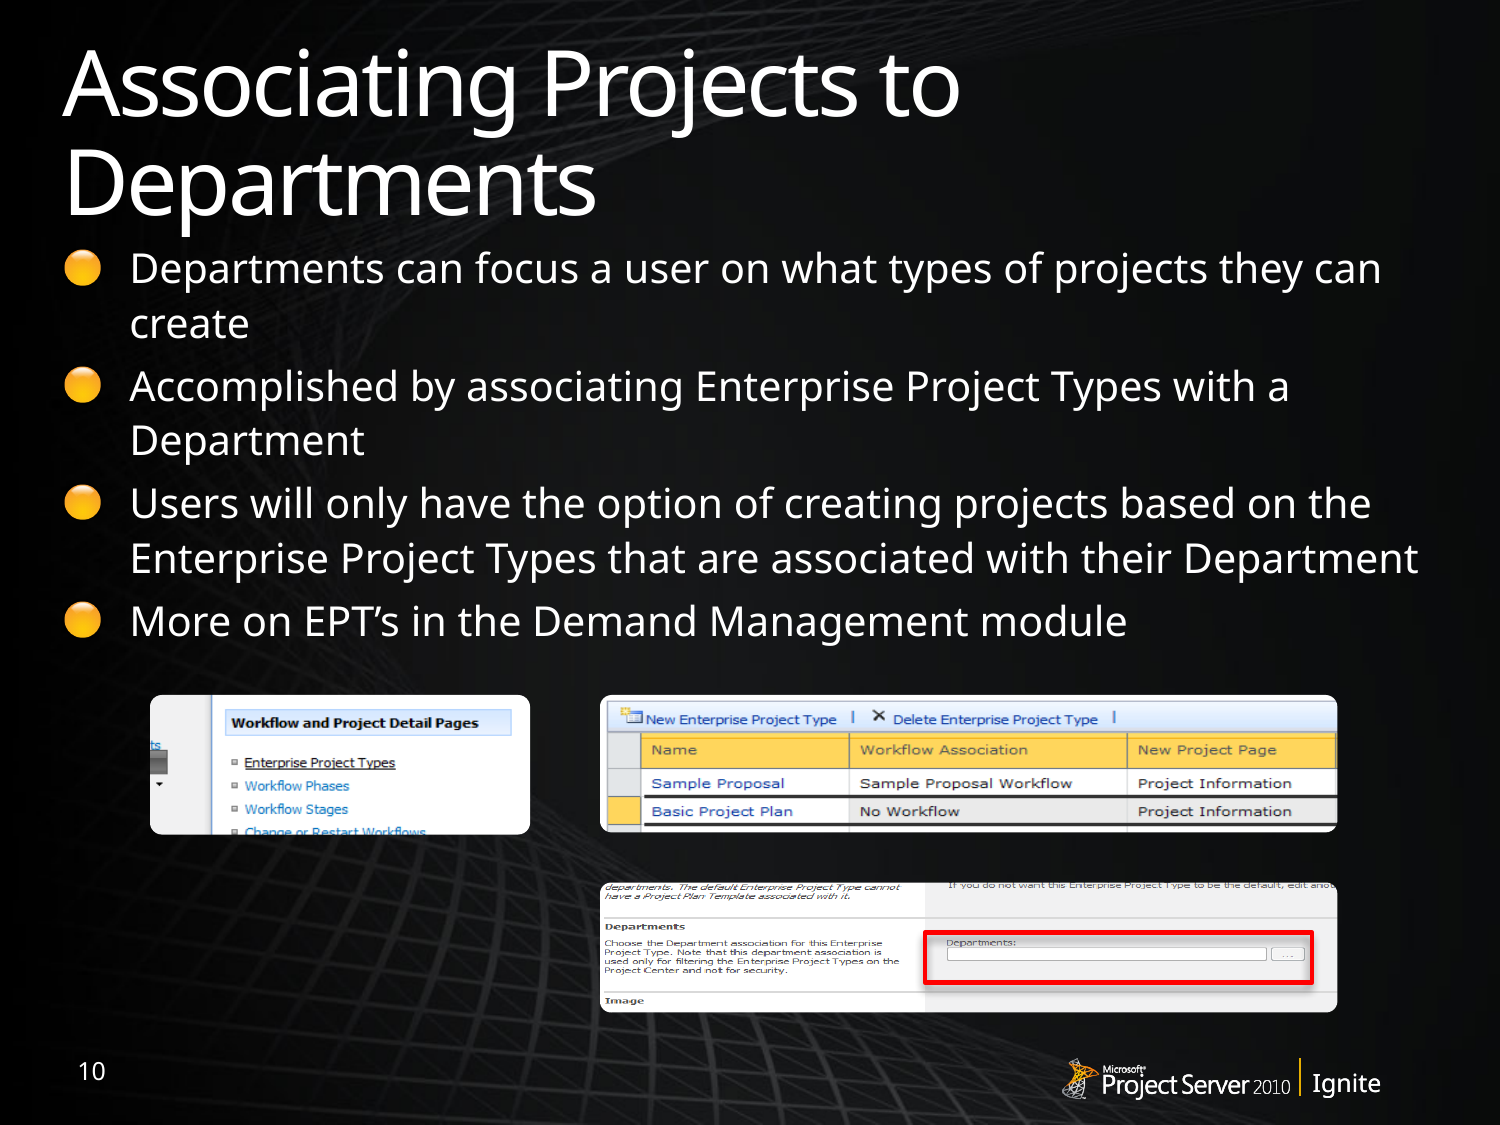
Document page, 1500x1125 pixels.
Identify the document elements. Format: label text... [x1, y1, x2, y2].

picture [0, 0, 1500, 1125]
list Departments can focus a user on what types of projects they can create Accomplished by associating Enterprise Project Types with a Department Users will only have the option of creating projects based on the Enterprise Project Types that are associated with their Department More on EPT’s in the Demand Management module [62, 237, 1438, 688]
slide_number 10 [62, 1042, 413, 1103]
title Associating Projects to Departments [62, 37, 1438, 147]
